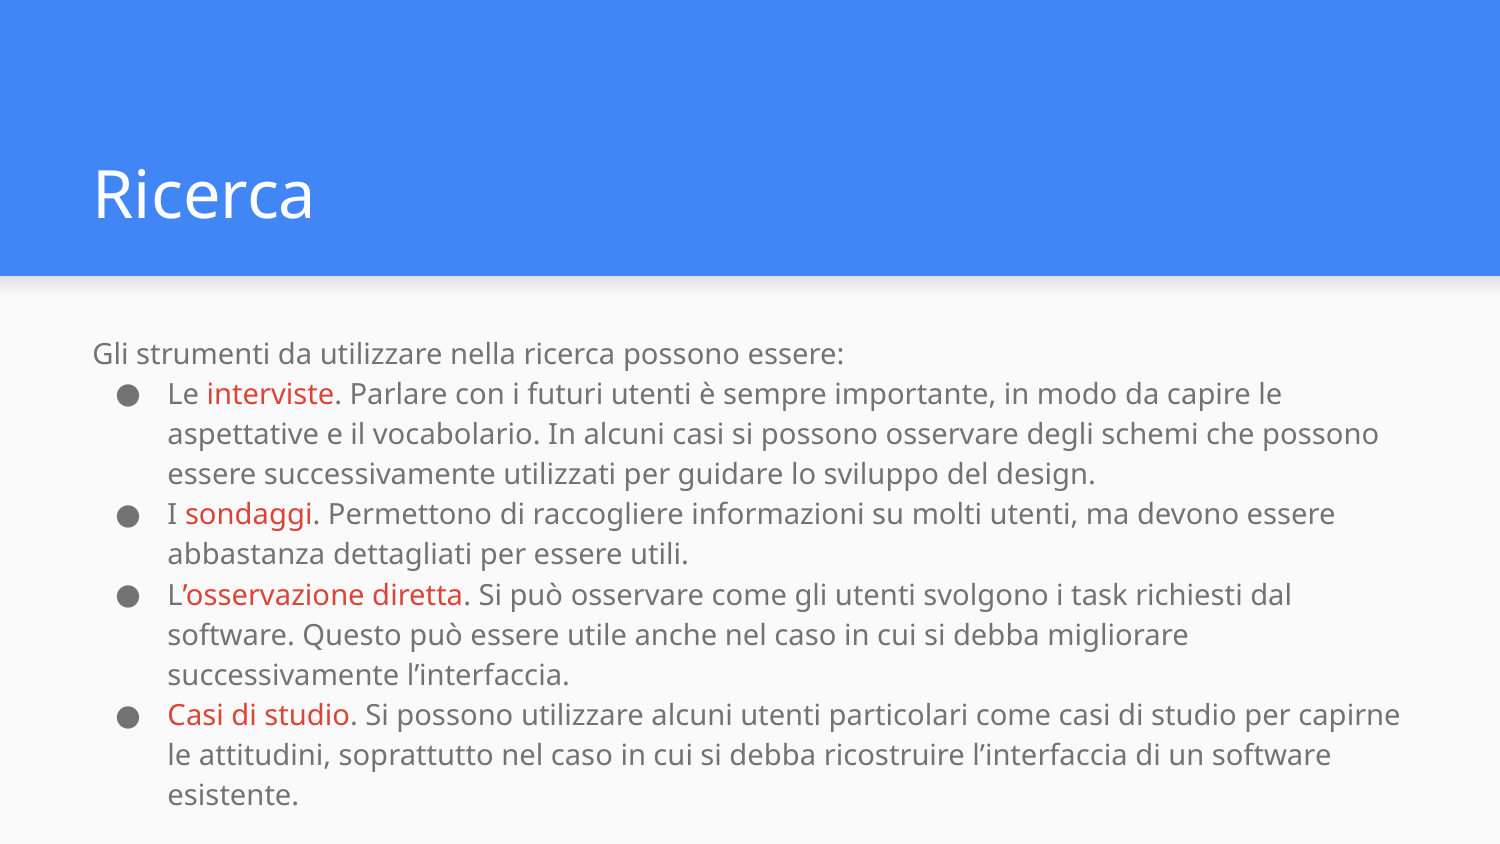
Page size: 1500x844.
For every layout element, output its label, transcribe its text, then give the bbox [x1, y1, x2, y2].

list Gli strumenti da utilizzare nella ricerca possono essere: Le interviste. Parlare con i futuri utenti è sempre importante, in modo da capire le aspettative e il vocabolario. In alcuni casi si possono osservare degli schemi che possono essere successivamente utilizzati per guidare lo sviluppo del design. I sondaggi. Permettono di raccogliere informazioni su molti utenti, ma devono essere abbastanza dettagliati per essere utili. L’osservazione diretta. Si può osservare come gli utenti svolgono i task richiesti dal software. Questo può essere utile anche nel caso in cui si debba migliorare successivamente l’interfaccia. Casi di studio. Si possono utilizzare alcuni utenti particolari come casi di studio per capirne le attitudini, soprattutto nel caso in cui si debba ricostruire l’interfaccia di un software esistente. [77, 314, 1427, 810]
title Ricerca [77, 121, 1427, 248]
